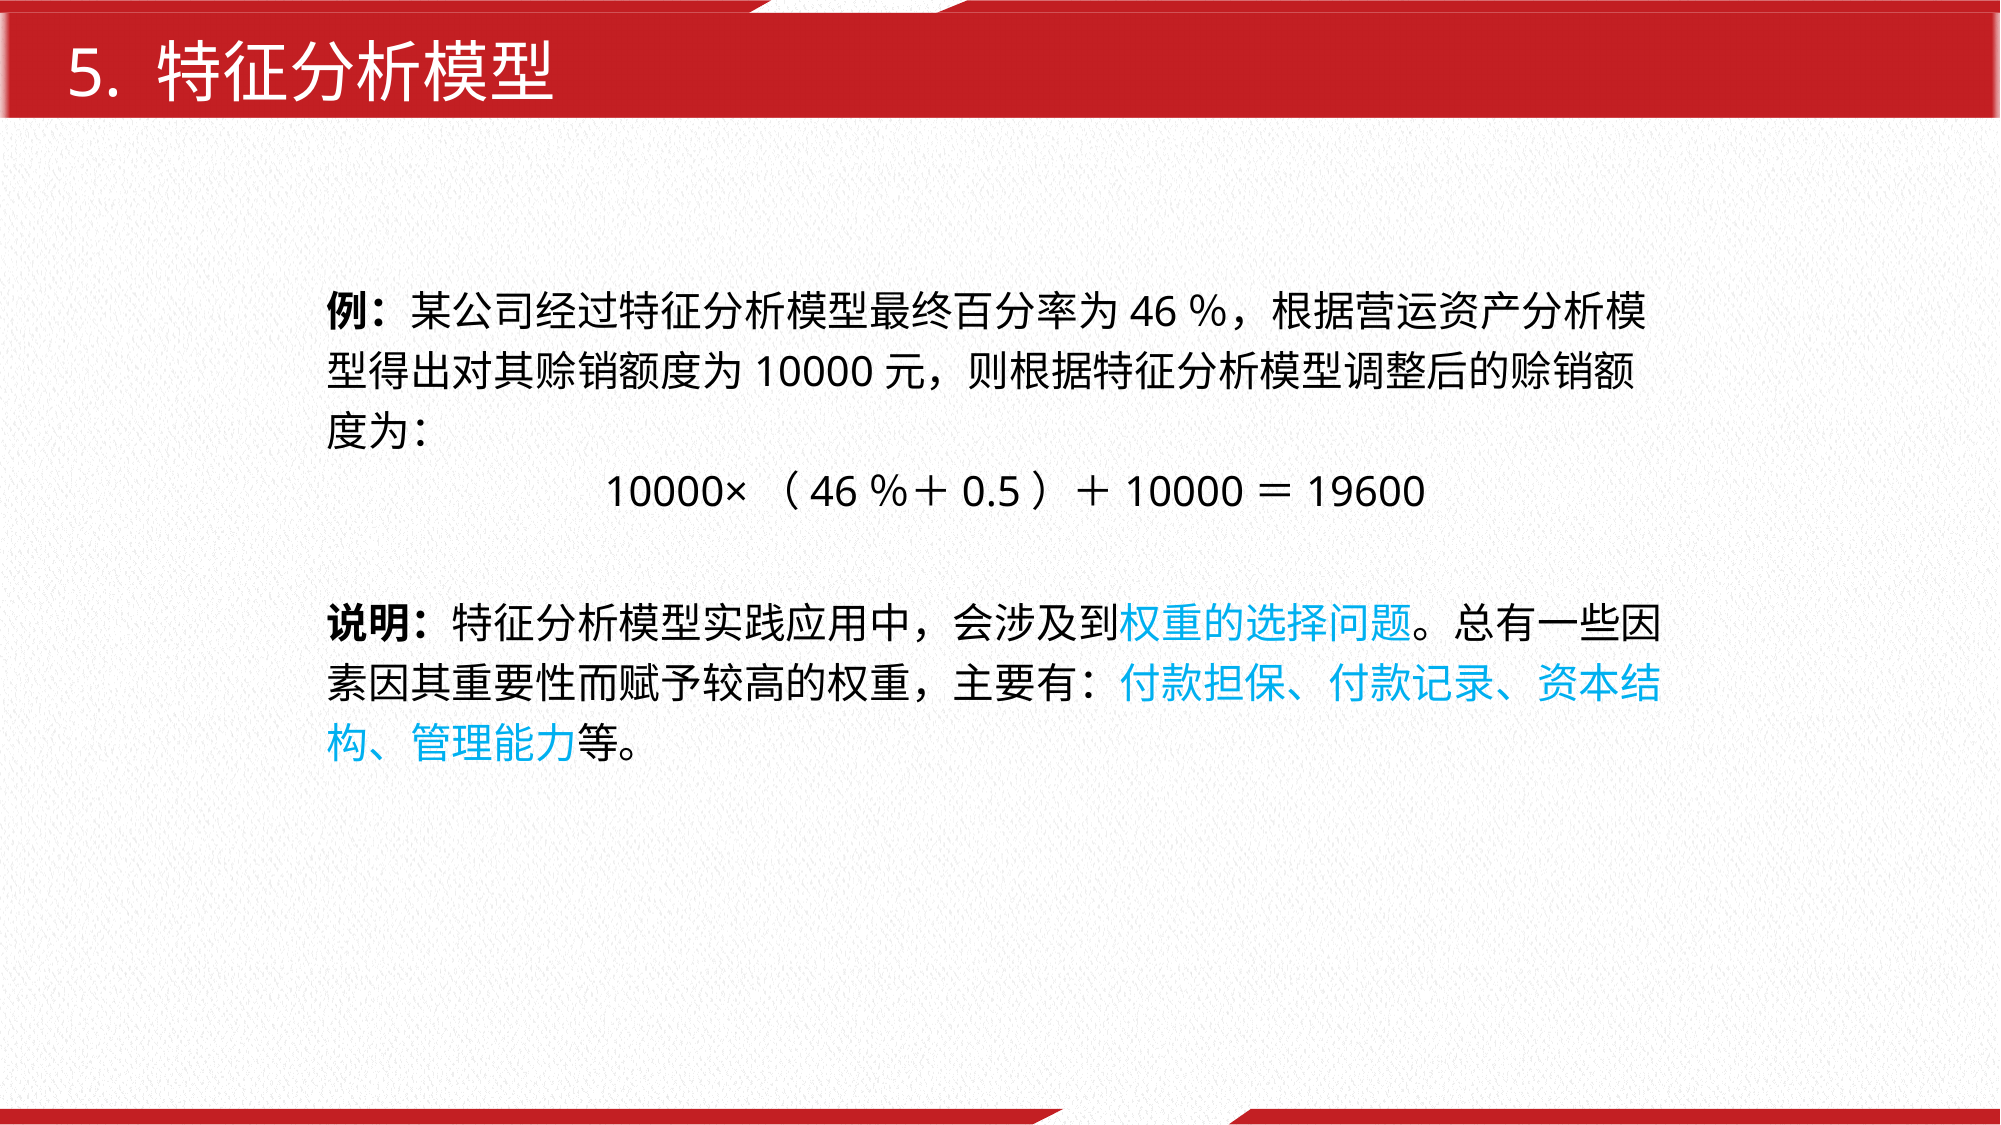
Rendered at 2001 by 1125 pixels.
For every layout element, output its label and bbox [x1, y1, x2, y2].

picture [0, 12, 2000, 118]
text_box [0, 0, 2000, 12]
text_box [0, 118, 2000, 1125]
